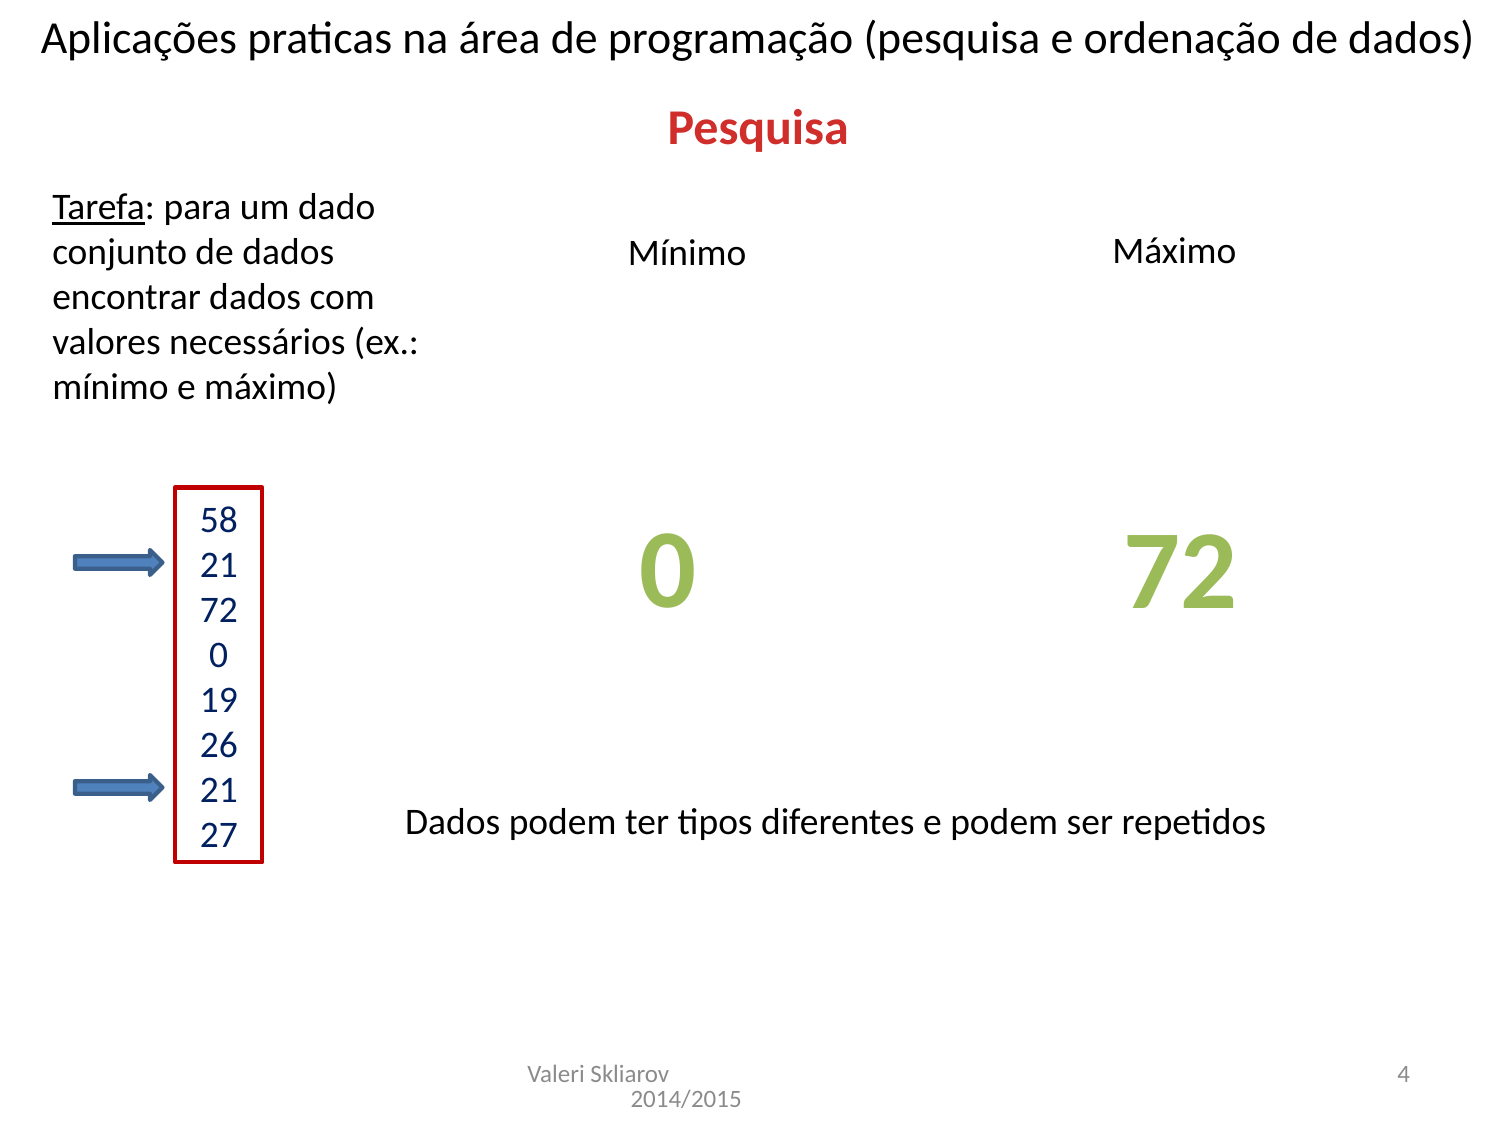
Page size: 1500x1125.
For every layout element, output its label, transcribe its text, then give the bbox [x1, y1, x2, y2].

text_box 0 [623, 487, 712, 638]
text_box 58 21 72 0 19 26 21 27 [173, 485, 264, 864]
text_box Máximo [1097, 218, 1252, 279]
text_box Mínimo [613, 220, 762, 281]
text_box 72 [1108, 488, 1254, 639]
text_box Pesquisa [652, 86, 864, 162]
text_box Aplicações praticas na área de programação (pesquisa e ordenação de dados) [25, 0, 1491, 71]
footer Valeri Skliarov 2014/2015 [512, 1042, 988, 1103]
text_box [74, 549, 163, 801]
text_box Dados podem ter tipos diferentes e podem ser repetidos [390, 789, 1283, 850]
text_box Tarefa: para um dado conjunto de dados encontrar dados com valores necessários (ex.: mínimo e máximo) [37, 174, 463, 415]
slide_number 4 [1074, 1042, 1425, 1103]
